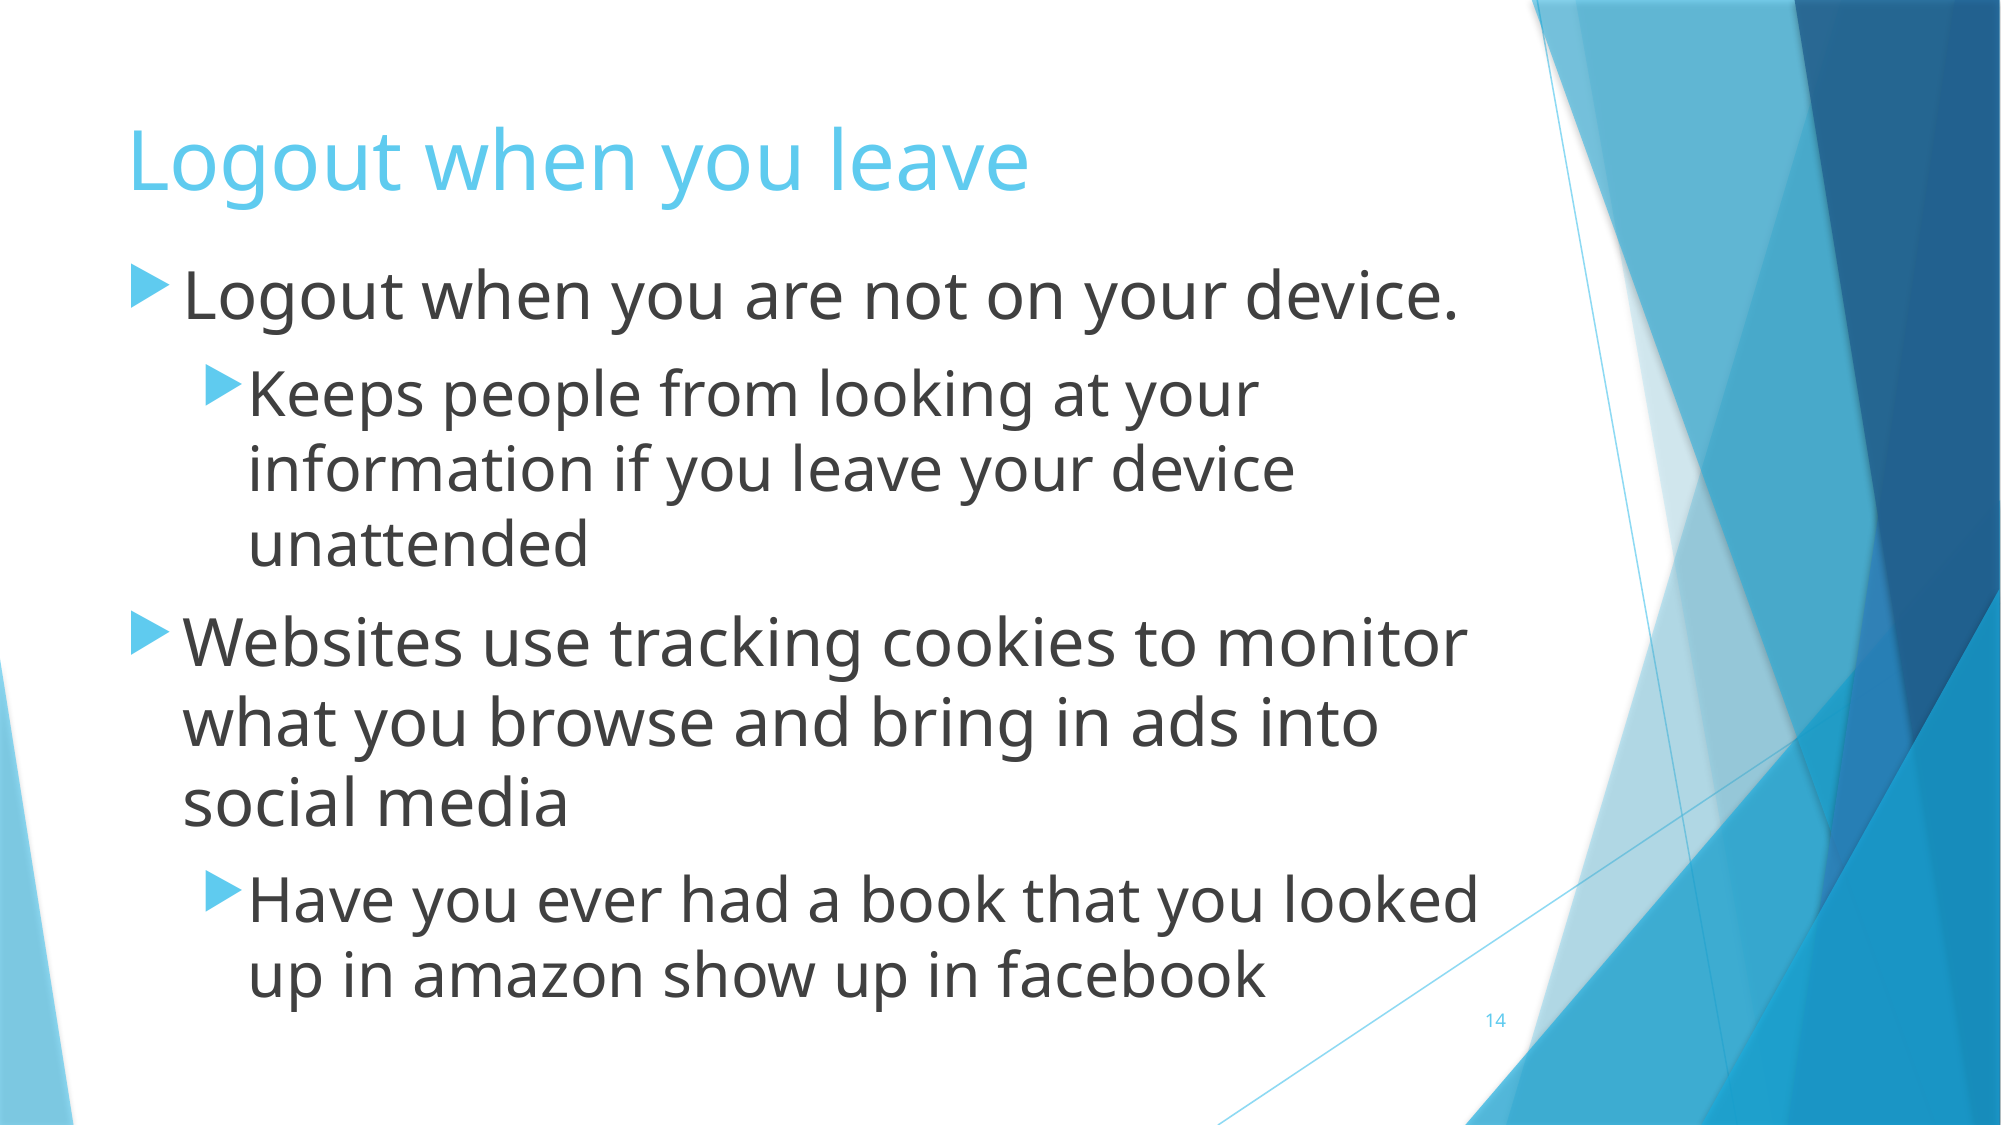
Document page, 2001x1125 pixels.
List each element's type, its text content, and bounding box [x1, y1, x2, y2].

list Logout when you are not on your device. Keeps people from looking at your information if you leave your device unattended Websites use tracking cookies to monitor what you browse and bring in ads into social media Have you ever had a book that you looked up in amazon show up in facebook [111, 245, 1522, 1040]
slide_number 14 [1409, 991, 1522, 1051]
title Logout when you leave [111, 99, 1522, 245]
